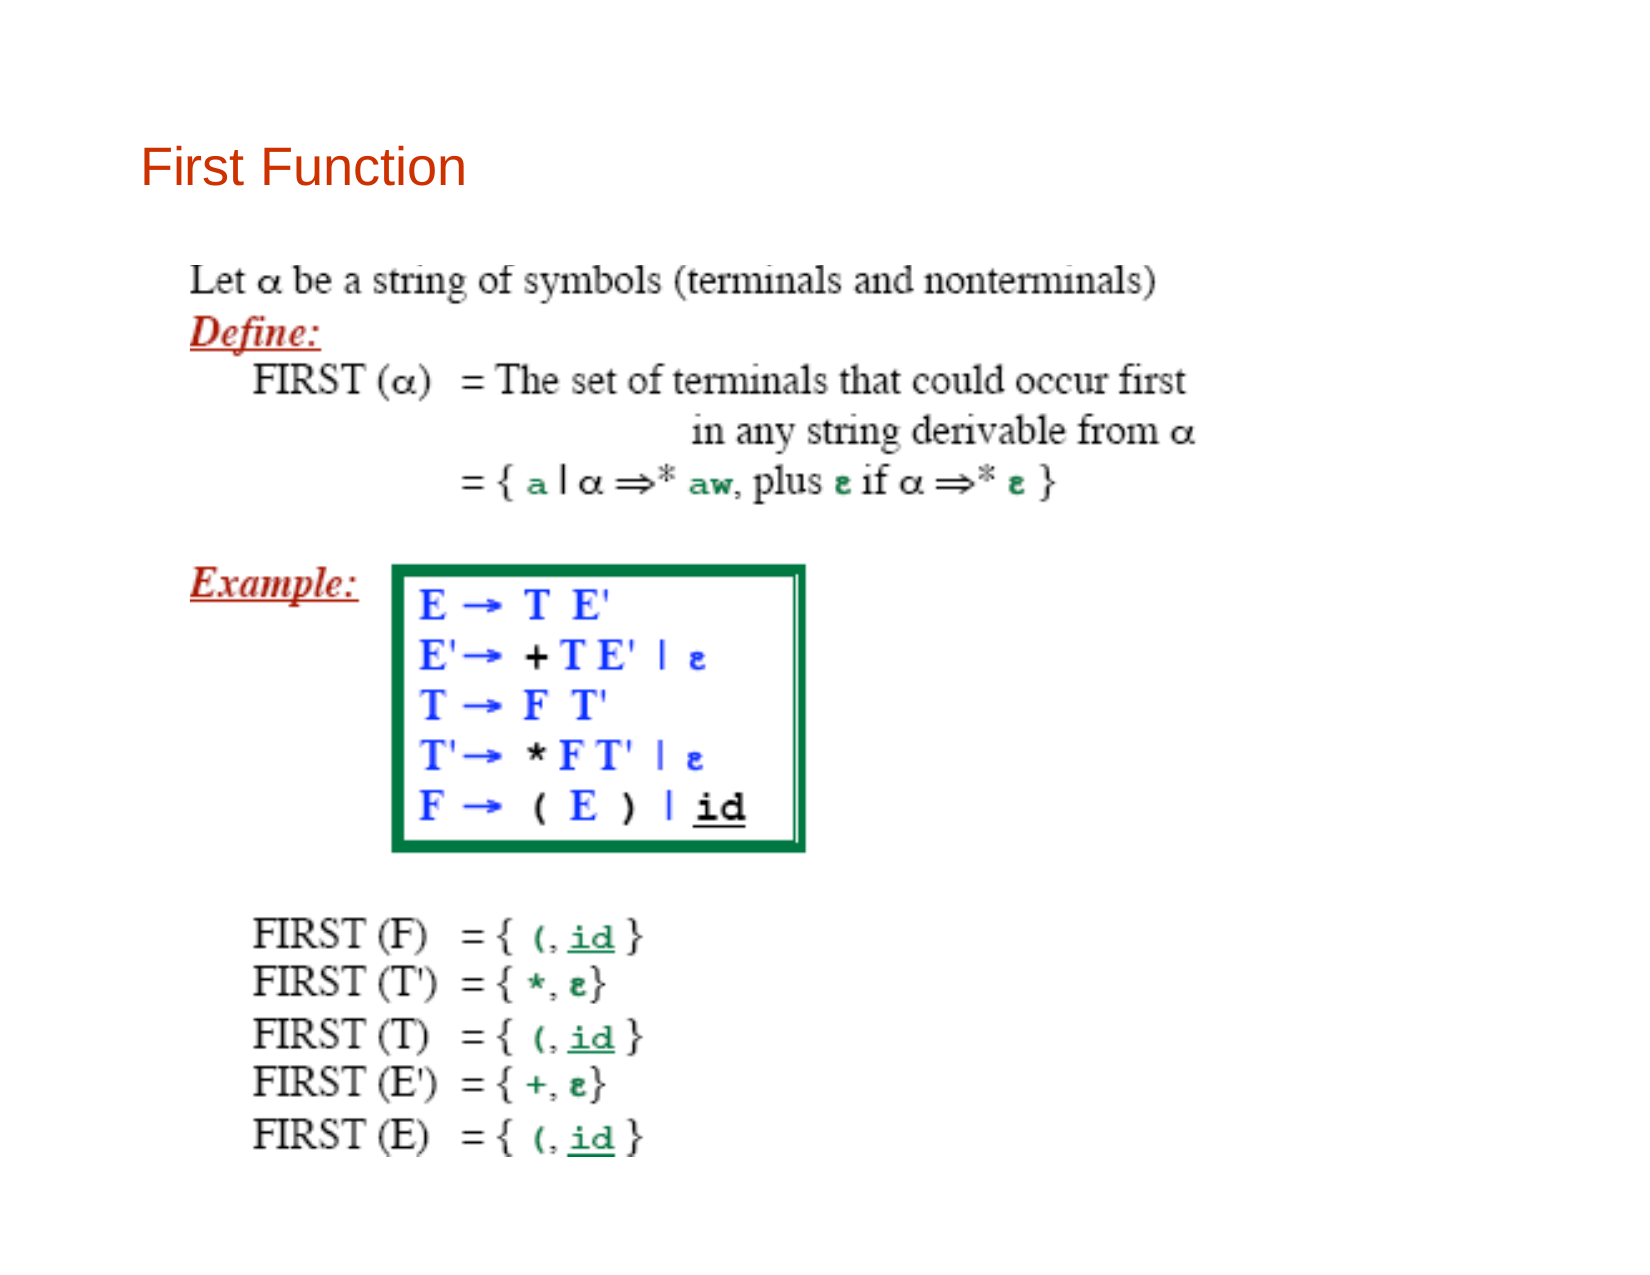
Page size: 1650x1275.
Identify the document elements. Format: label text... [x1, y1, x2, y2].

text_box [189, 265, 1198, 1157]
title First Function [137, 128, 471, 344]
